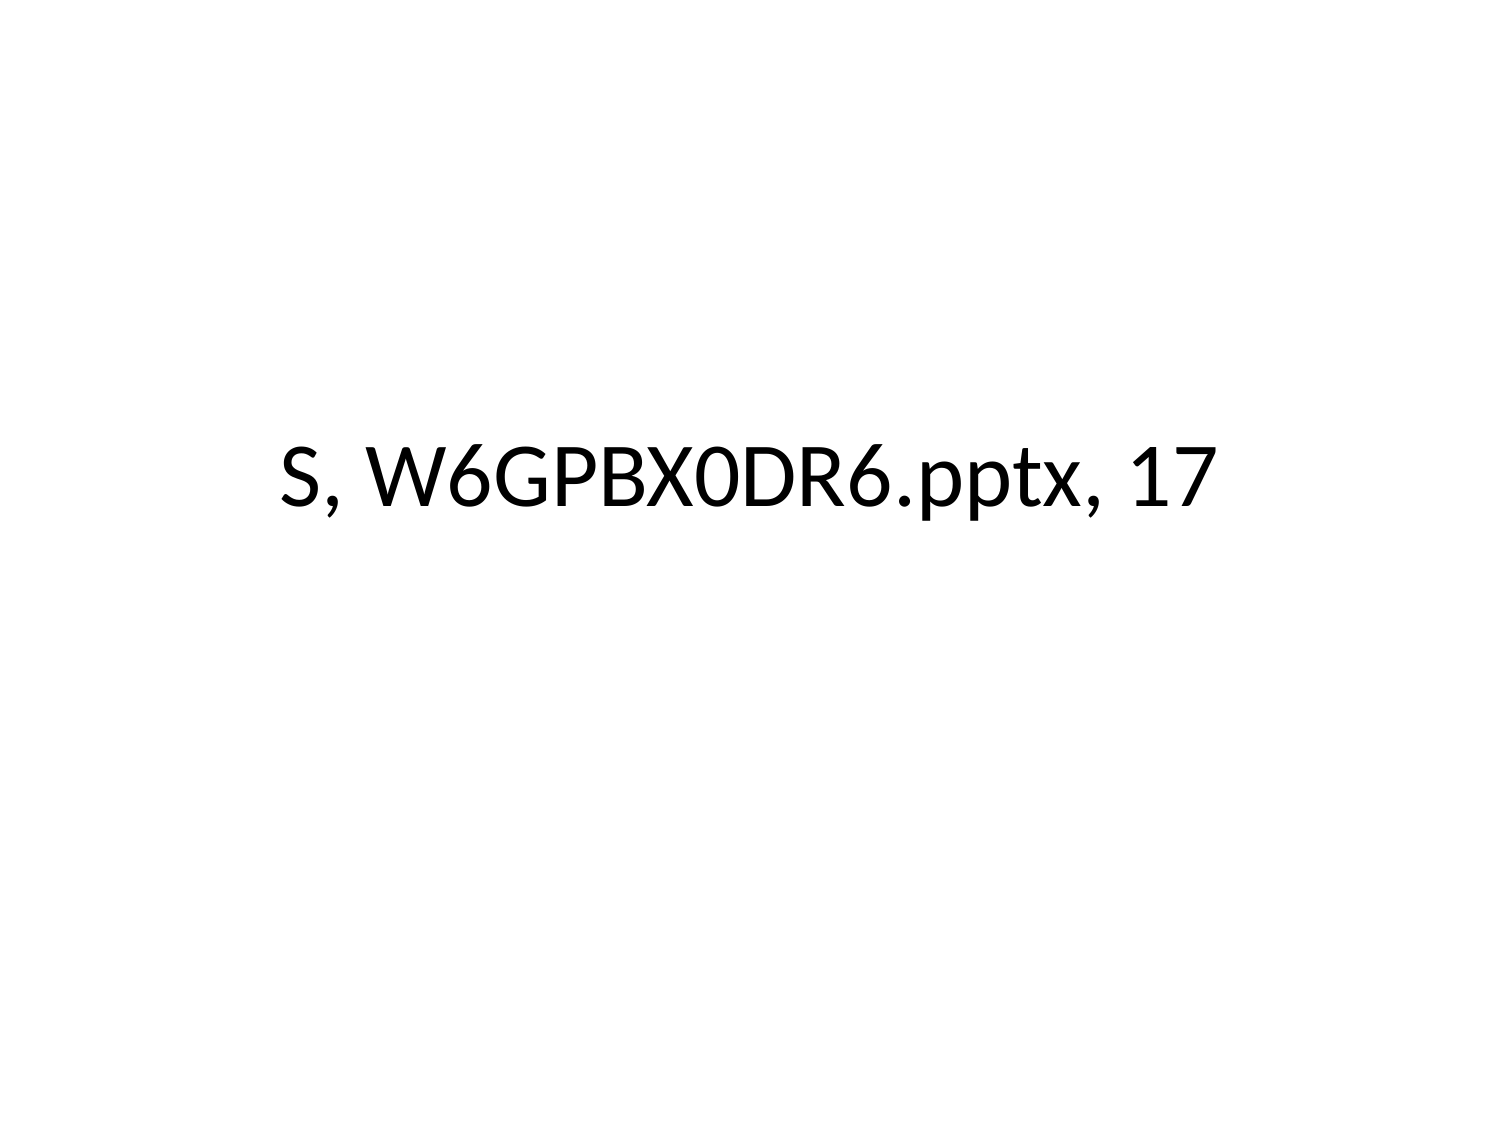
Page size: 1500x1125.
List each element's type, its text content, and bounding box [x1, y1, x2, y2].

title S, W6GPBX0DR6.pptx, 17 [112, 349, 1388, 591]
